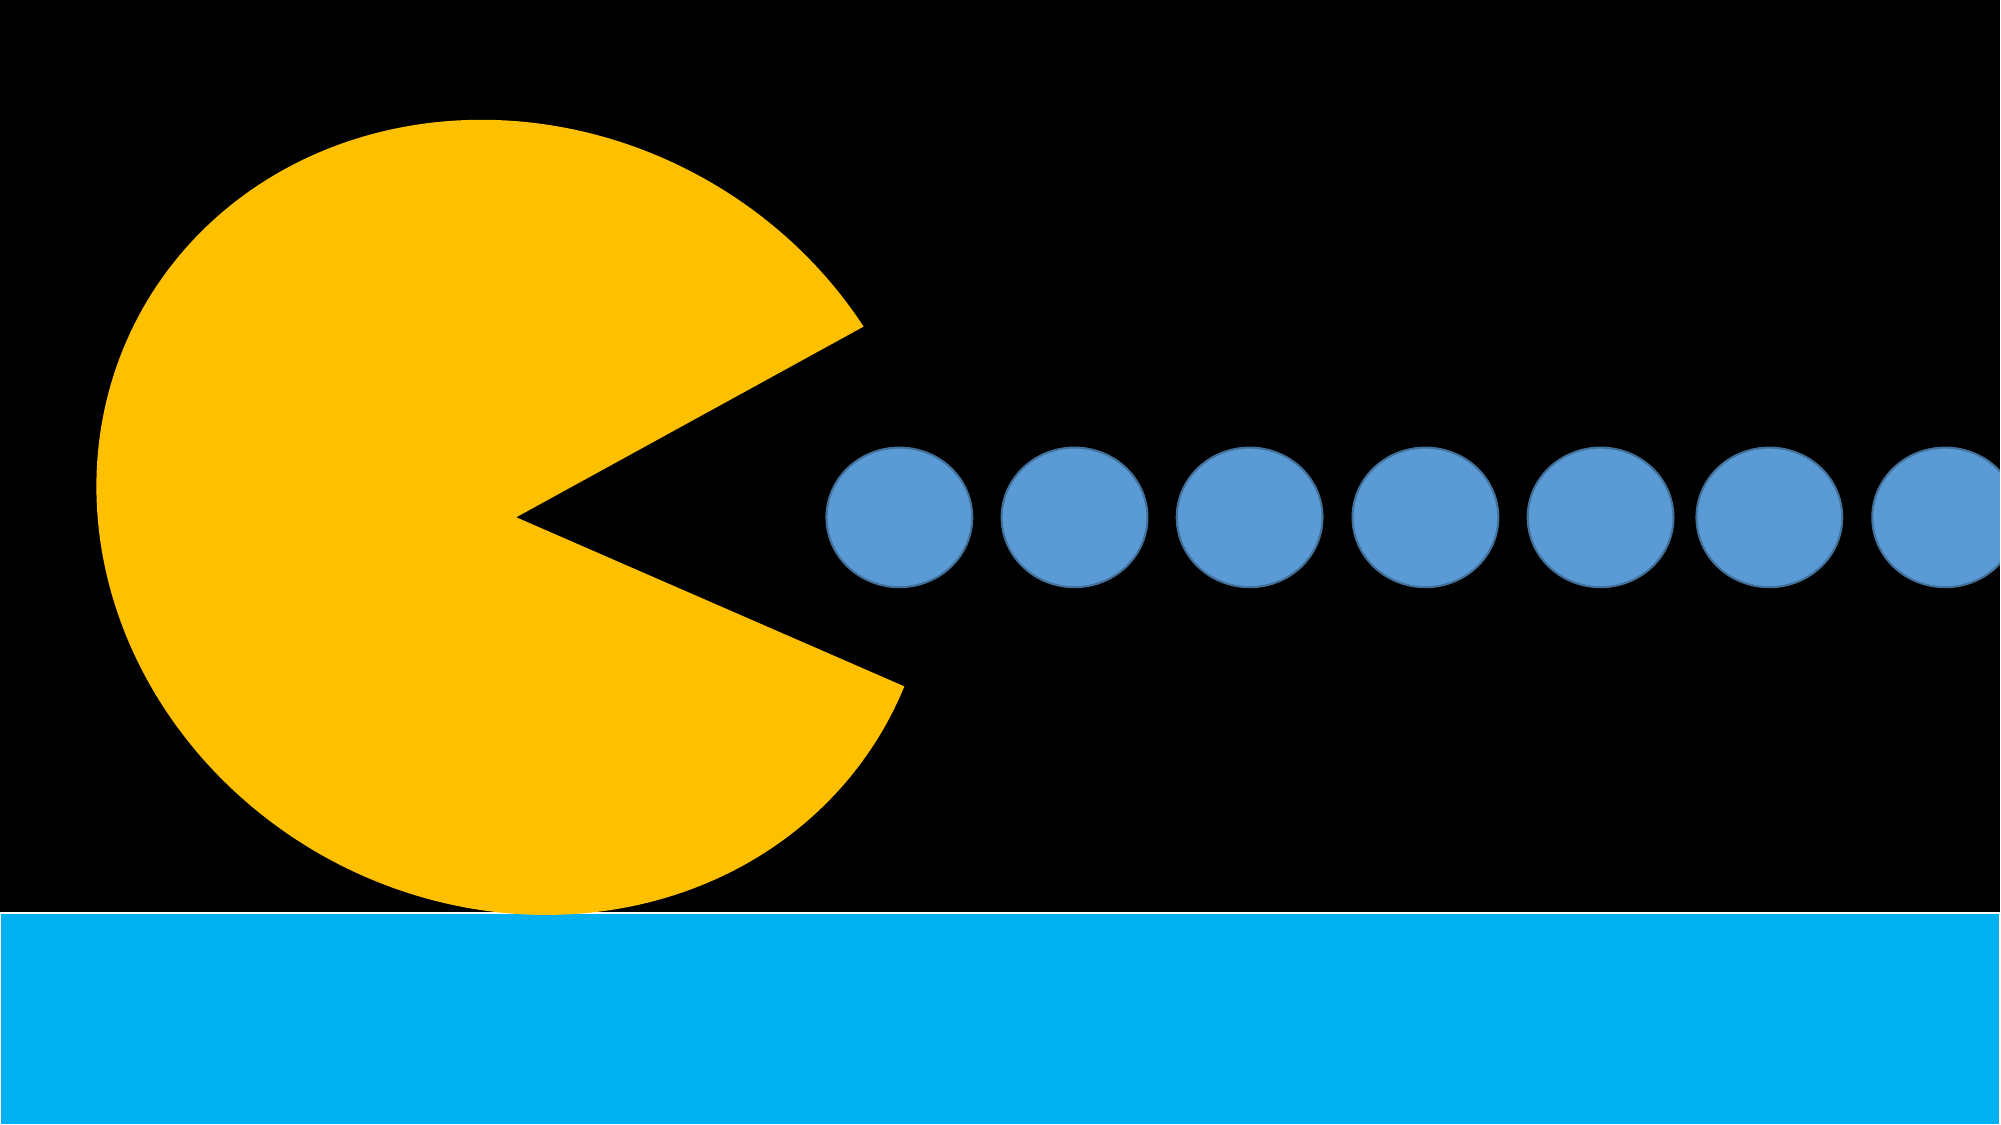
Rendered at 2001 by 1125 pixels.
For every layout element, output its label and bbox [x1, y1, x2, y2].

text_box [0, 913, 2000, 1125]
text_box [826, 447, 2000, 588]
text_box [97, 120, 904, 914]
